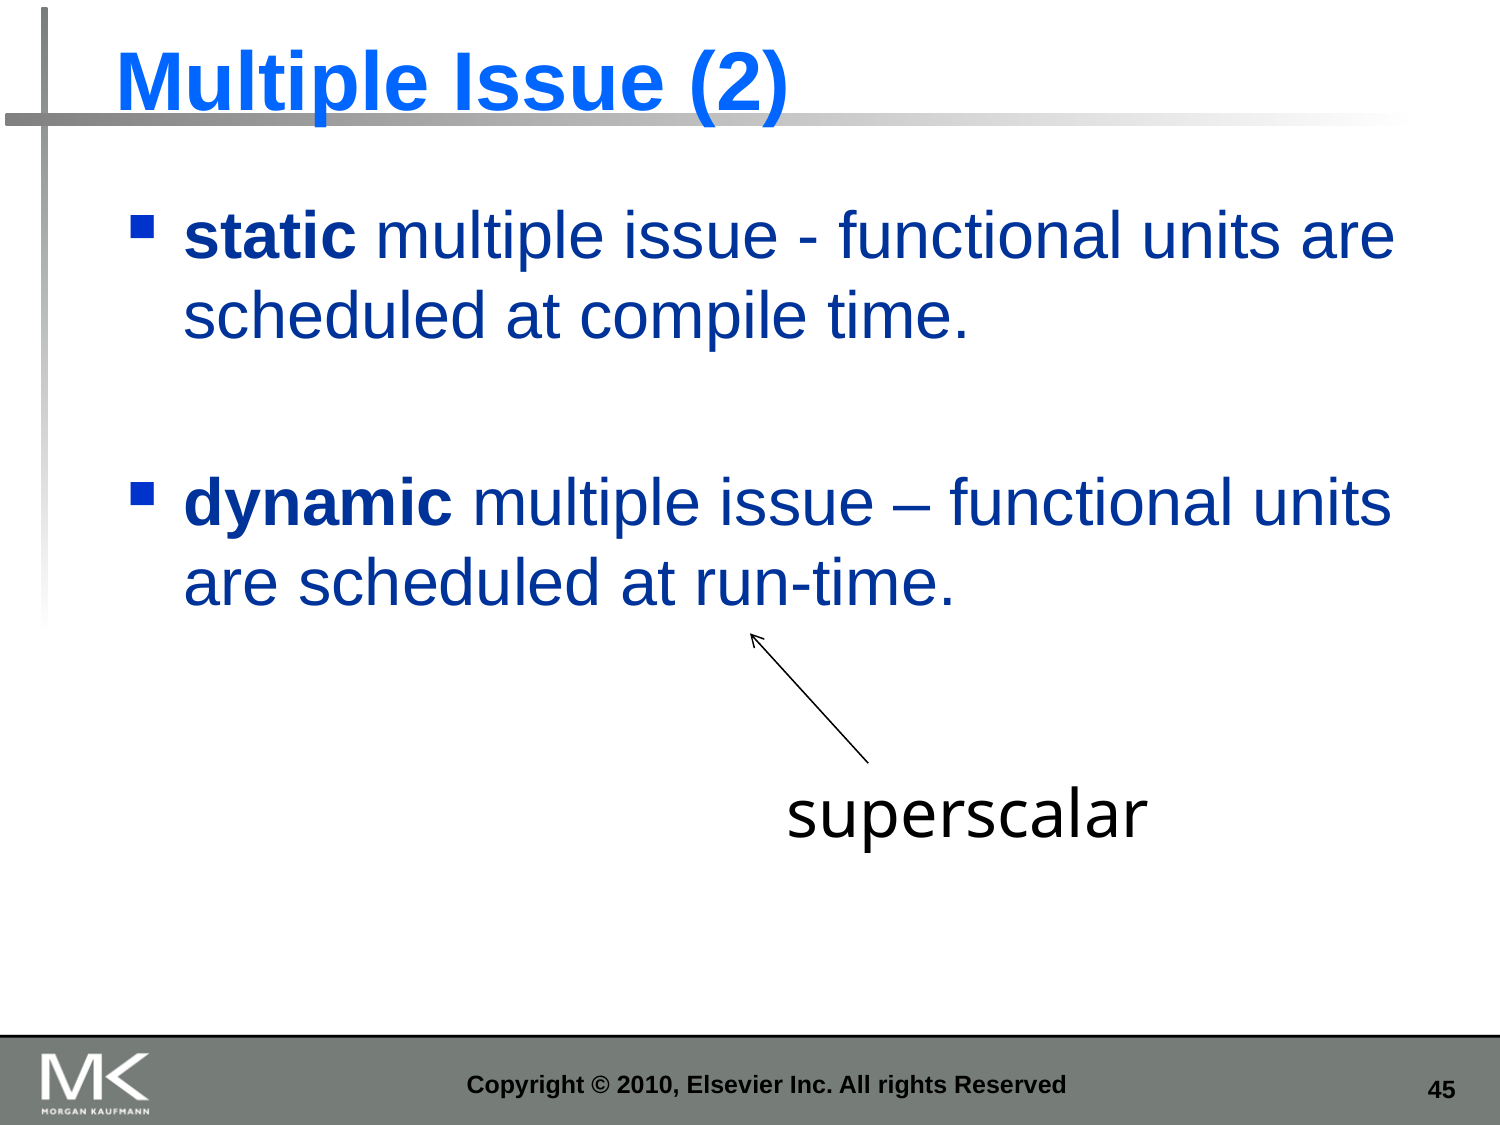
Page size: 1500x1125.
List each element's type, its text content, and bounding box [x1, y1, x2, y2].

title Multiple Issue (2) [100, 19, 1459, 135]
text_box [743, 638, 875, 758]
footer Copyright © 2010, Elsevier Inc. All rights Reserved [170, 1046, 1365, 1106]
picture [29, 1046, 160, 1123]
list static multiple issue - functional units are scheduled at compile time. dynamic multiple issue – functional units are scheduled at run-time. [112, 184, 1469, 1024]
text_box superscalar [771, 763, 1165, 858]
